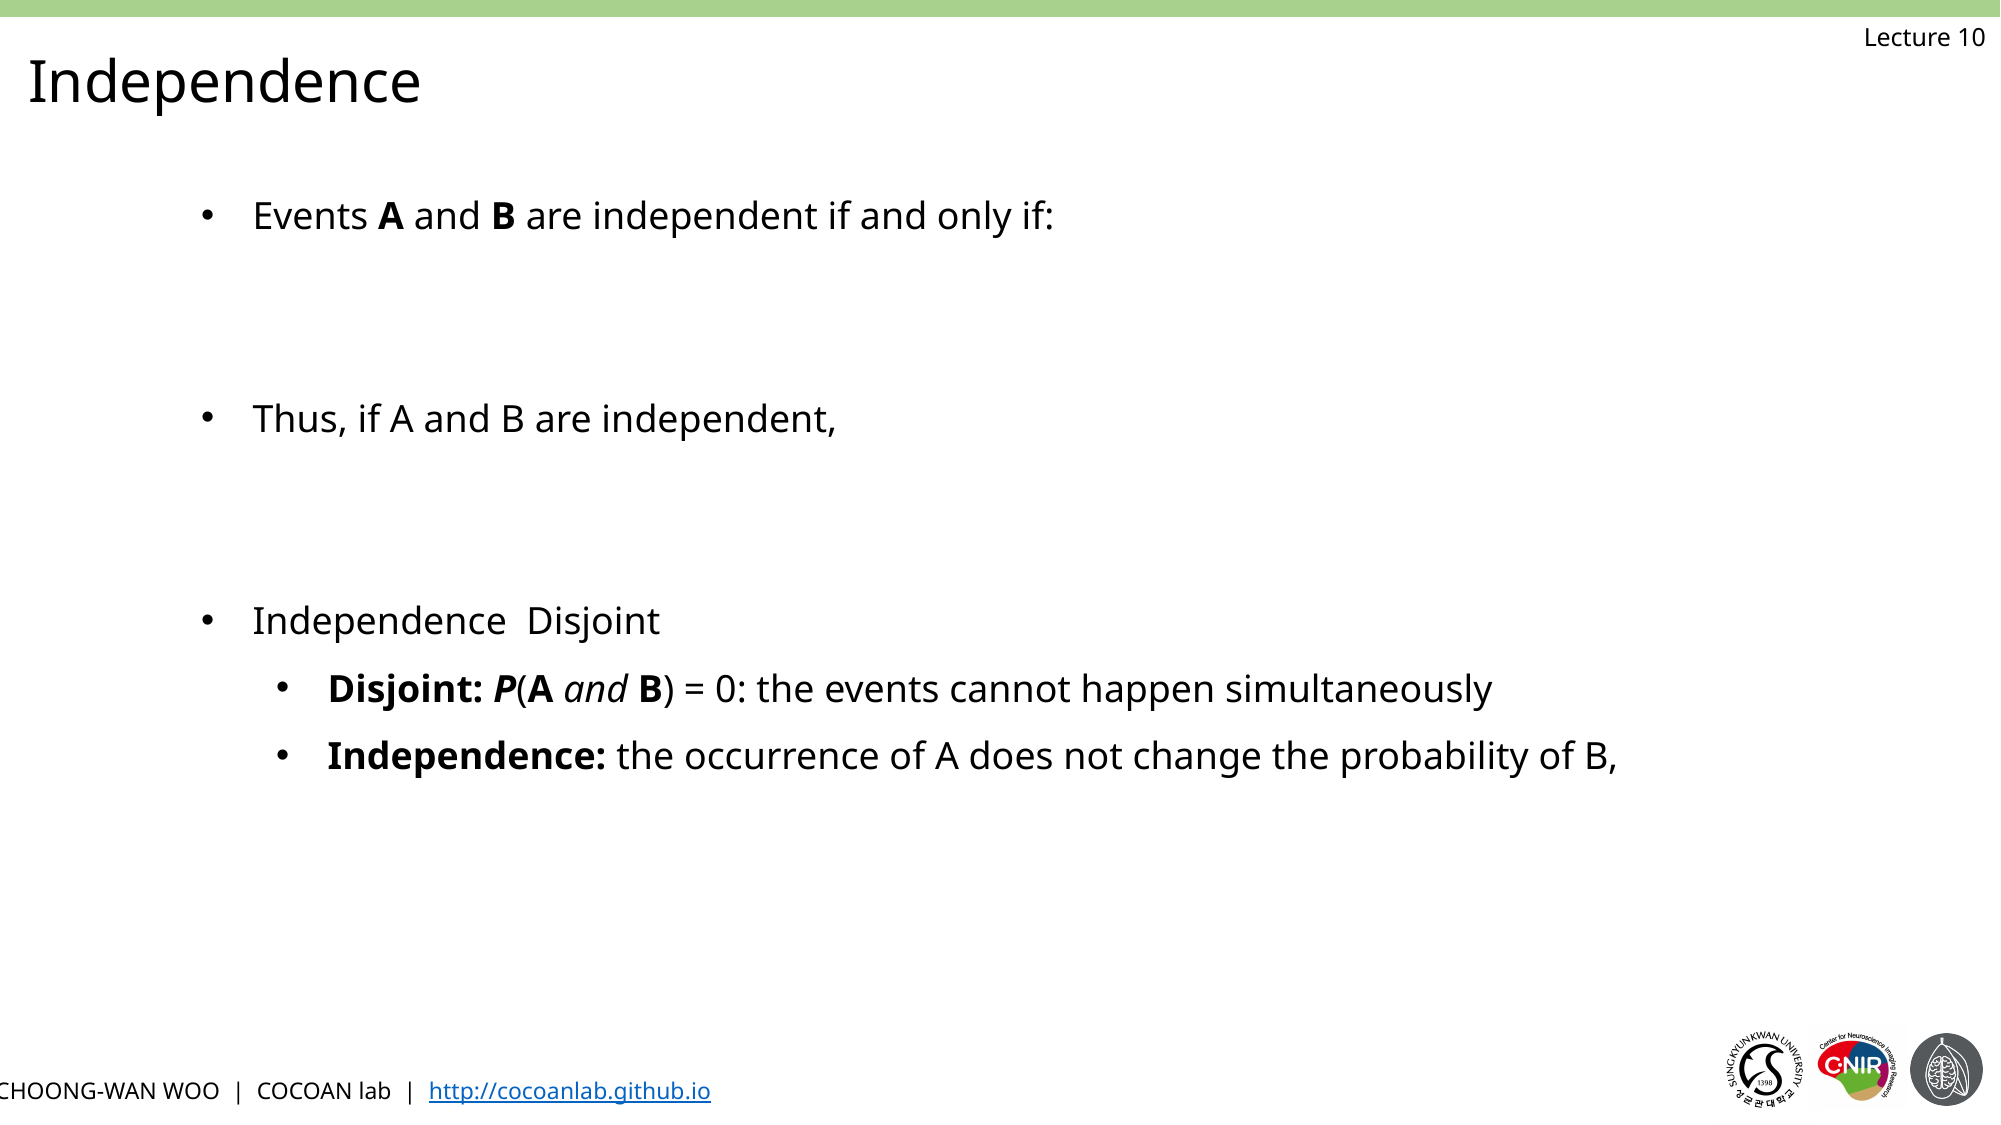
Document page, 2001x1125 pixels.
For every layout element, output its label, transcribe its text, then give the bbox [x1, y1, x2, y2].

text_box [1709, 1014, 1983, 1125]
text_box [0, 0, 2000, 18]
text_box Independence [13, 36, 438, 122]
text_box CHOONG-WAN WOO | COCOAN lab | http://cocoanlab.github.io [0, 1069, 727, 1116]
text_box Lecture 10 [1623, 13, 2000, 59]
